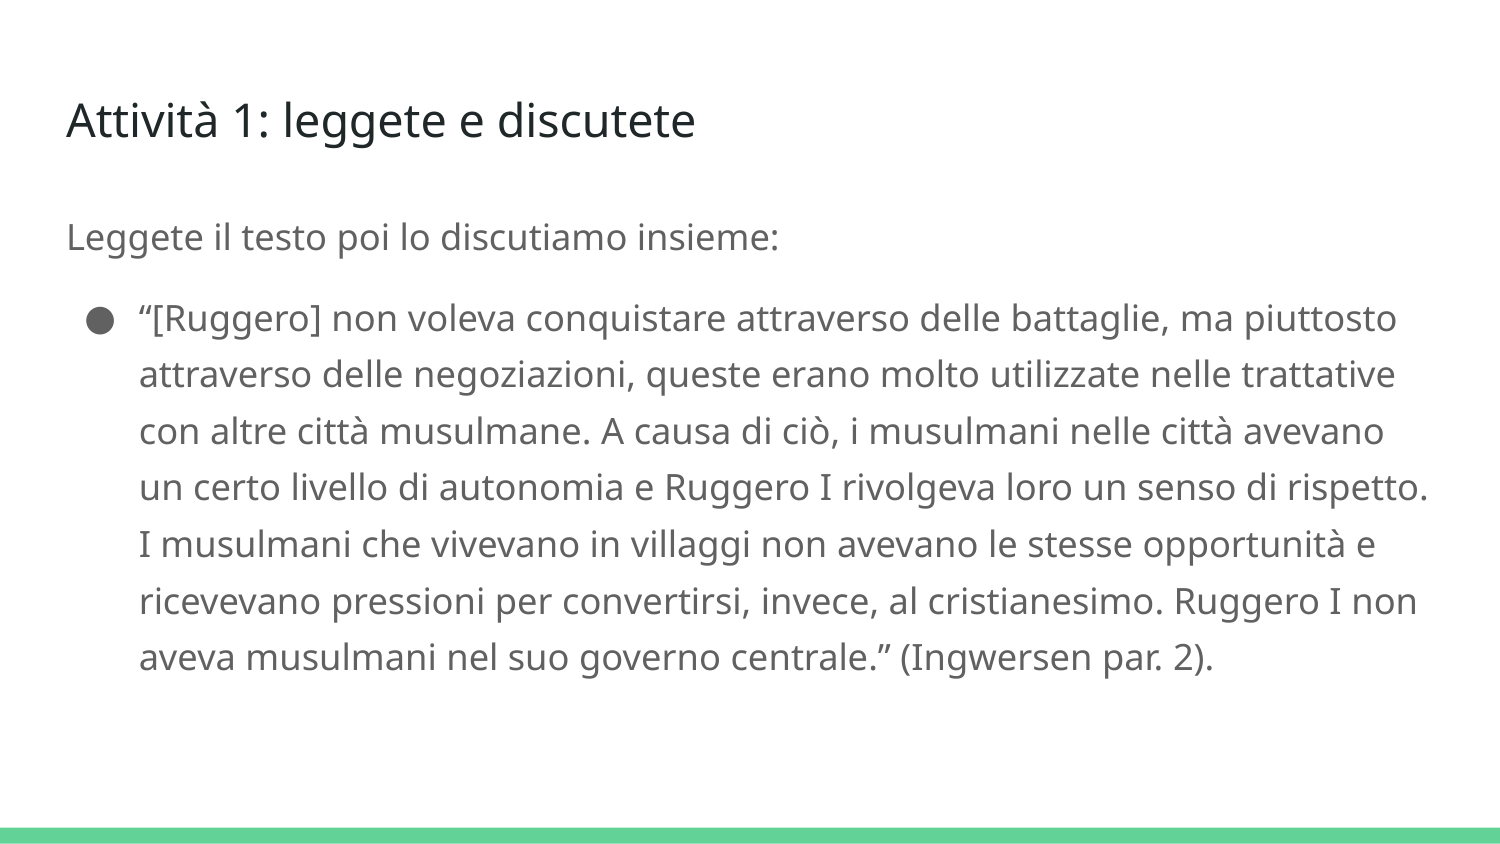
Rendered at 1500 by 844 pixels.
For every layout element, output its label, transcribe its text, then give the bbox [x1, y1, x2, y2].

list Leggete il testo poi lo discutiamo insieme: “[Ruggero] non voleva conquistare attraverso delle battaglie, ma piuttosto attraverso delle negoziazioni, queste erano molto utilizzate nelle trattative con altre città musulmane. A causa di ciò, i musulmani nelle città avevano un certo livello di autonomia e Ruggero I rivolgeva loro un senso di rispetto. I musulmani che vivevano in villaggi non avevano le stesse opportunità e ricevevano pressioni per convertirsi, invece, al cristianesimo. Ruggero I non aveva musulmani nel suo governo centrale.” (Ingwersen par. 2). [51, 189, 1449, 750]
title Attività 1: leggete e discutete [51, 72, 1449, 167]
